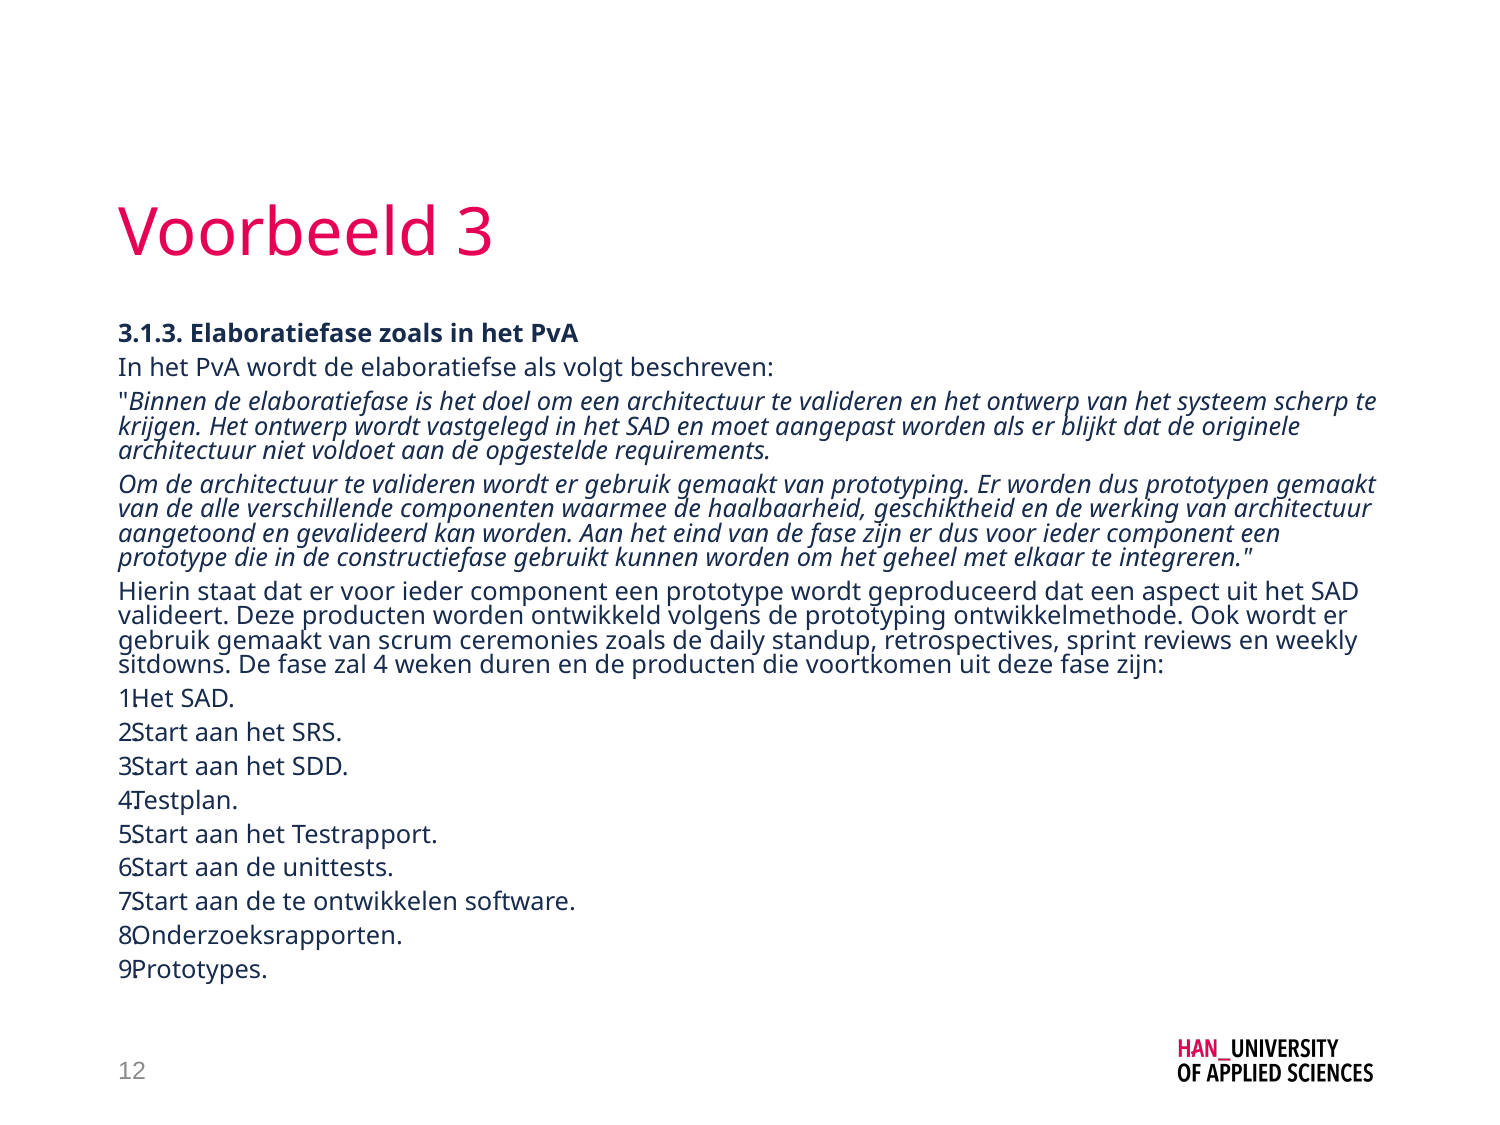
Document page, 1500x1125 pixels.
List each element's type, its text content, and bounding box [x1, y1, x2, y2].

picture [1172, 1021, 1396, 1119]
title Voorbeeld 3 [103, 59, 1397, 278]
slide_number 12 [103, 1039, 441, 1100]
list 3.1.3. Elaboratiefase zoals in het PvA In het PvA wordt de elaboratiefse als volgt beschreven: "Binnen de elaboratiefase is het doel om een architectuur te valideren en het ontwerp van het systeem scherp te krijgen. Het ontwerp wordt vastgelegd in het SAD en moet aangepast worden als er blijkt dat de originele architectuur niet voldoet aan de opgestelde requirements. Om de architectuur te valideren wordt er gebruik gemaakt van prototyping. Er worden dus prototypen gemaakt van de alle verschillende componenten waarmee de haalbaarheid, geschiktheid en de werking van architectuur aangetoond en gevalideerd kan worden. Aan het eind van de fase zijn er dus voor ieder component een prototype die in de constructiefase gebruikt kunnen worden om het geheel met elkaar te integreren." Hierin staat dat er voor ieder component een prototype wordt geproduceerd dat een aspect uit het SAD valideert. Deze producten worden ontwikkeld volgens de prototyping ontwikkelmethode. Ook wordt er gebruik gemaakt van scrum ceremonies zoals de daily standup, retrospectives, sprint reviews en weekly sitdowns. De fase zal 4 weken duren en de producten die voortkomen uit deze fase zijn: Het SAD. Start aan het SRS. Start aan het SDD. Testplan. Start aan het Testrapport. Start aan de unittests. Start aan de te ontwikkelen software. Onderzoeksrapporten. Prototypes. [103, 315, 1397, 1015]
